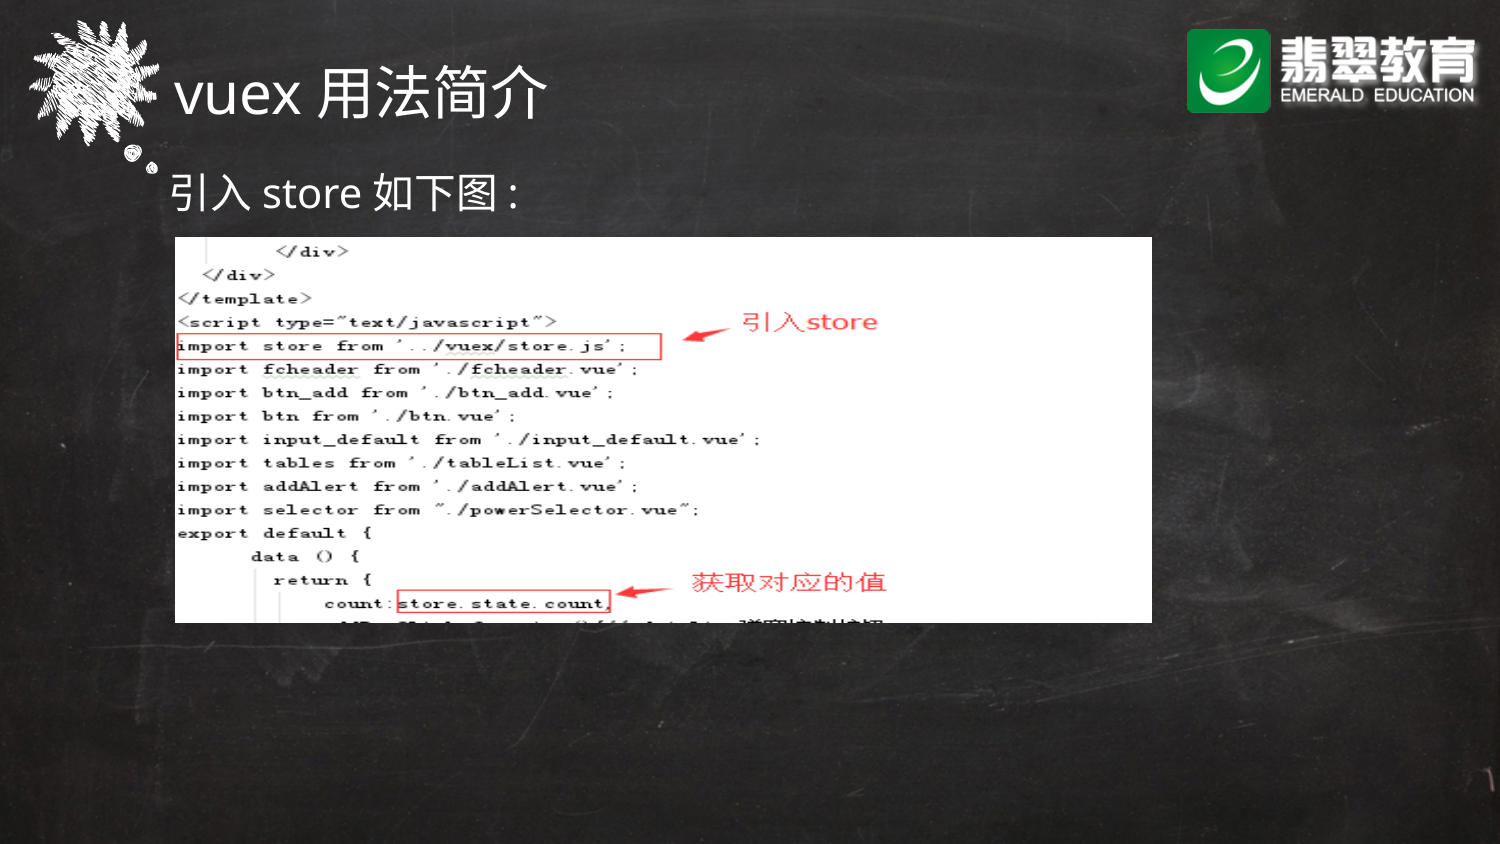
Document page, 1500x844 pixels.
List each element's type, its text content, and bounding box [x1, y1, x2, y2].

text_box vuex用法简介 [163, 49, 1152, 134]
text_box 引入store如下图: [153, 134, 1377, 375]
picture [0, 0, 1500, 844]
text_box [29, 19, 160, 174]
